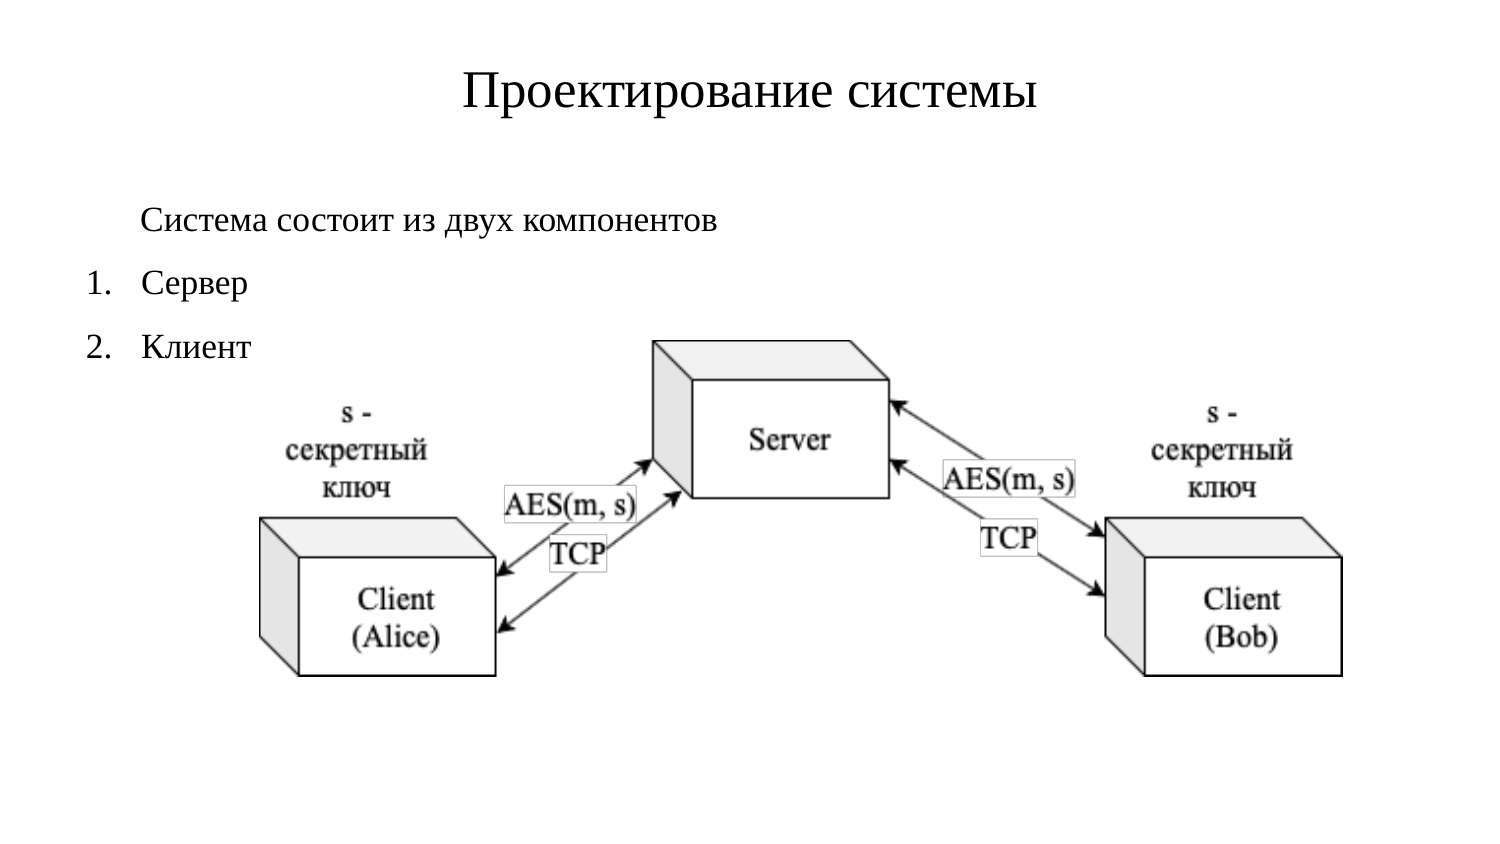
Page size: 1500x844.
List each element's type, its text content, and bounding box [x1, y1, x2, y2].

title Проектирование системы [51, 39, 1449, 134]
list Система состоит из двух компонентов Сервер Клиент [51, 159, 1449, 720]
picture [259, 340, 1344, 678]
